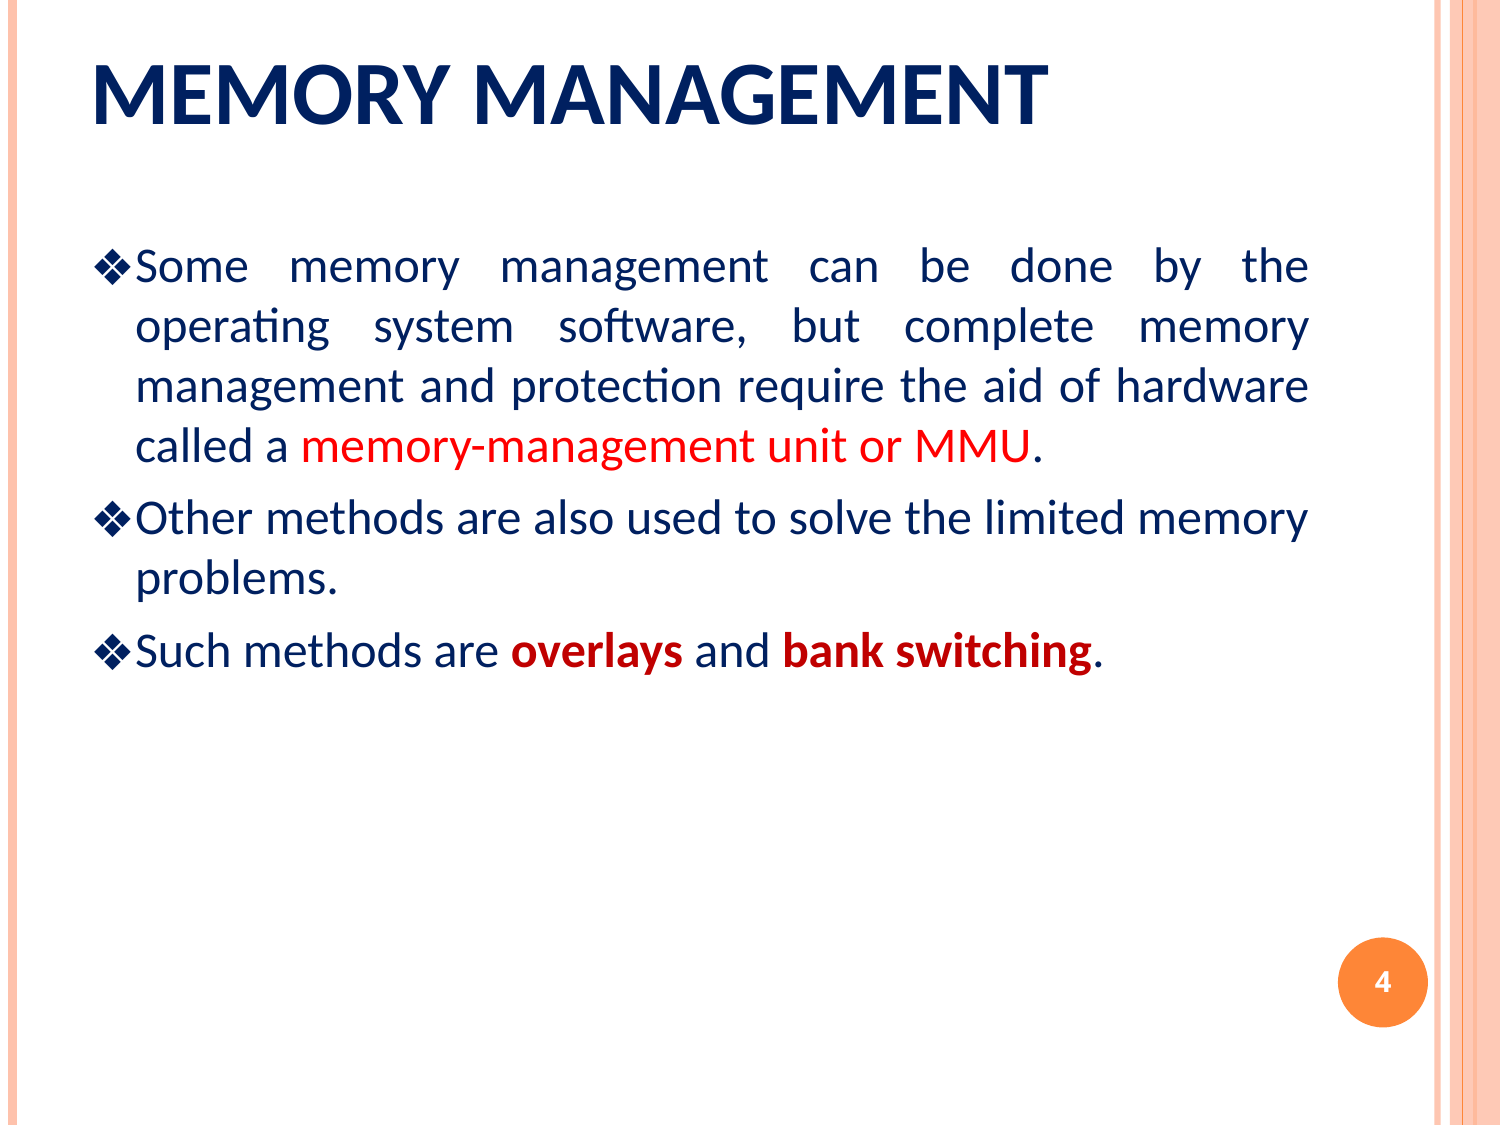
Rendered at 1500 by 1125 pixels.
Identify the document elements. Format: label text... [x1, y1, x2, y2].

title Memory management [75, 24, 1300, 150]
slide_number ‹#› [1333, 940, 1434, 1027]
list Some memory management can be done by the operating system software, but complete memory management and protection require the aid of hardware called a memory-management unit or MMU. Other methods are also used to solve the limited memory problems. Such methods are overlays and bank switching. [75, 224, 1325, 1025]
